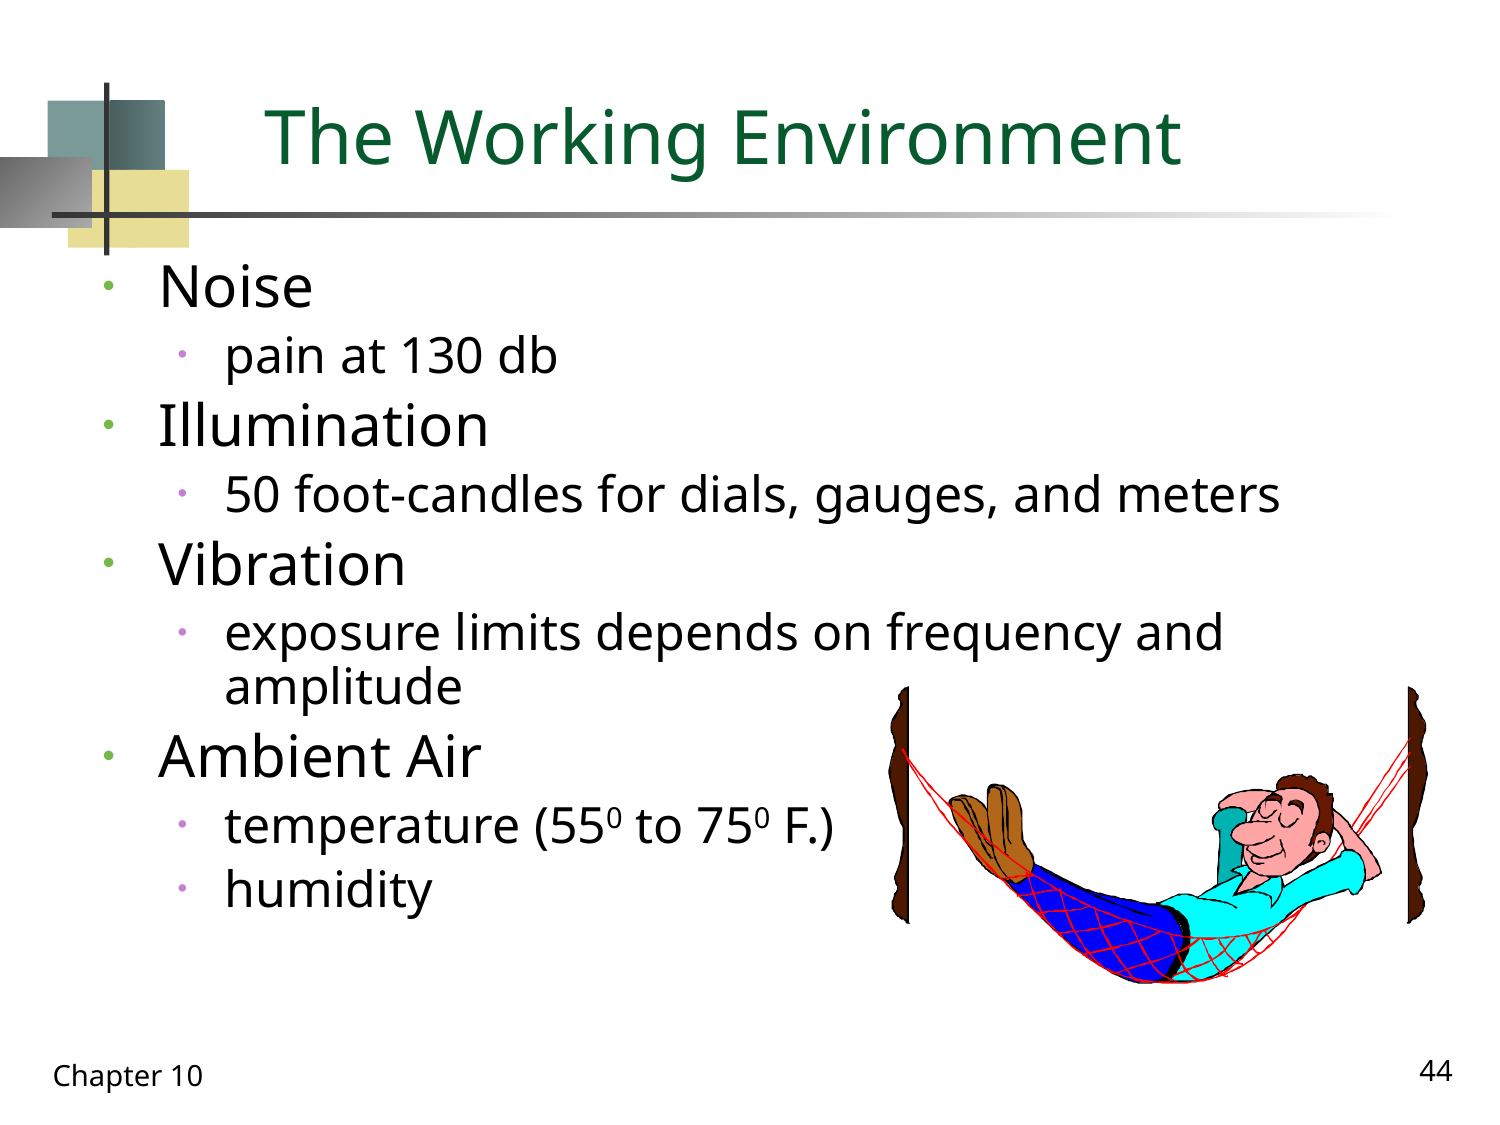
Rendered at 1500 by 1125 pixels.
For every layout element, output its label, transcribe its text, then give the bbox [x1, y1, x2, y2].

list Noise pain at 130 db Illumination 50 foot-candles for dials, gauges, and meters Vibration exposure limits depends on frequency and amplitude Ambient Air temperature (550 to 750 F.) humidity [87, 249, 1363, 925]
title The Working Environment [249, 62, 1225, 188]
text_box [887, 687, 1430, 985]
slide_number 44 [1154, 1023, 1468, 1100]
slide_number Chapter 10 [37, 1024, 351, 1101]
